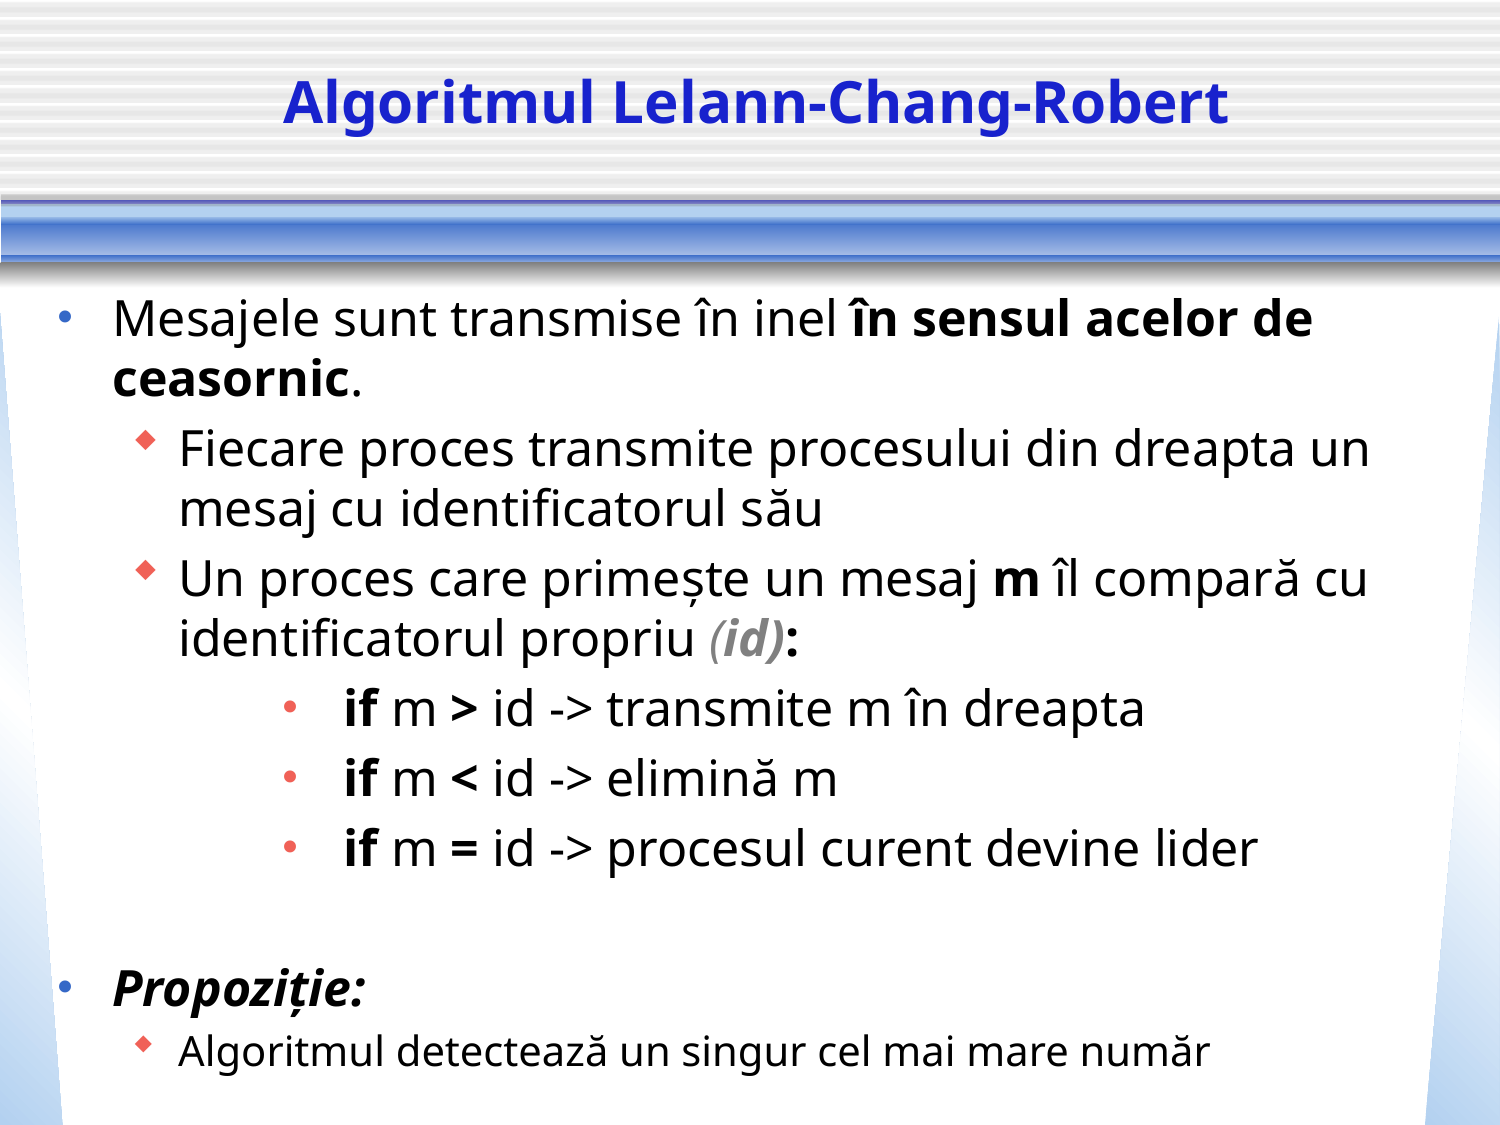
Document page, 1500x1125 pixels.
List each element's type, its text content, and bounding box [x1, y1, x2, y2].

picture [0, 0, 1500, 194]
title Algoritmul Lelann-Chang-Robert [24, 12, 1488, 188]
list Mesajele sunt transmise în inel în sensul acelor de ceasornic. Fiecare proces transmite procesului din dreapta un mesaj cu identificatorul său Un proces care primește un mesaj m îl compară cu identificatorul propriu (id): if m > id -> transmite m în dreapta if m < id -> elimină m if m = id -> procesul curent devine lider Propoziție: Algoritmul detectează un singur cel mai mare număr [41, 278, 1459, 1116]
